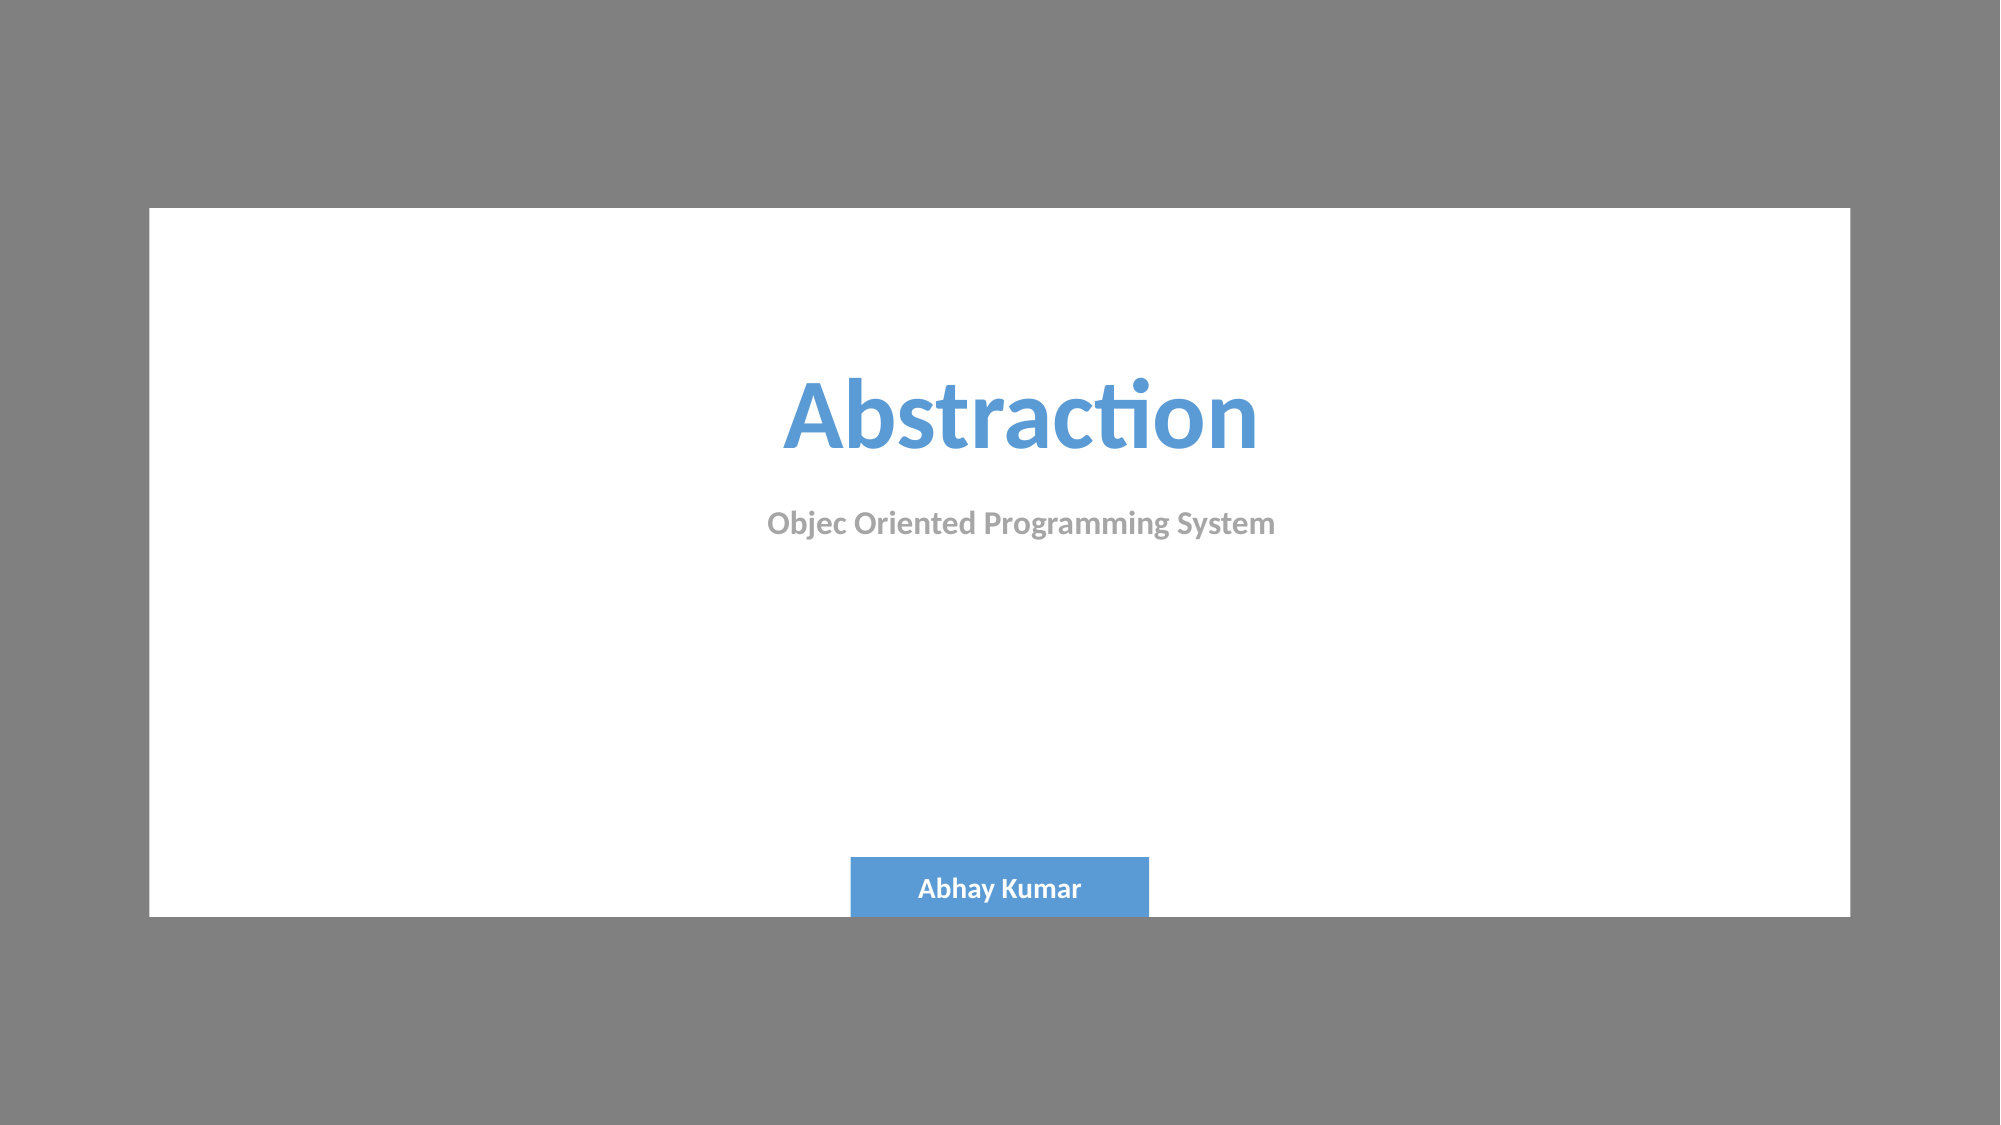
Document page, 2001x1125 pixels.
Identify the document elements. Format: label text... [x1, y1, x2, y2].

text_box [148, 207, 1851, 918]
text_box Abhay Kumar [850, 856, 1150, 918]
text_box Objec Oriented Programming System [217, 477, 1827, 549]
text_box Abstraction [422, 341, 1622, 477]
